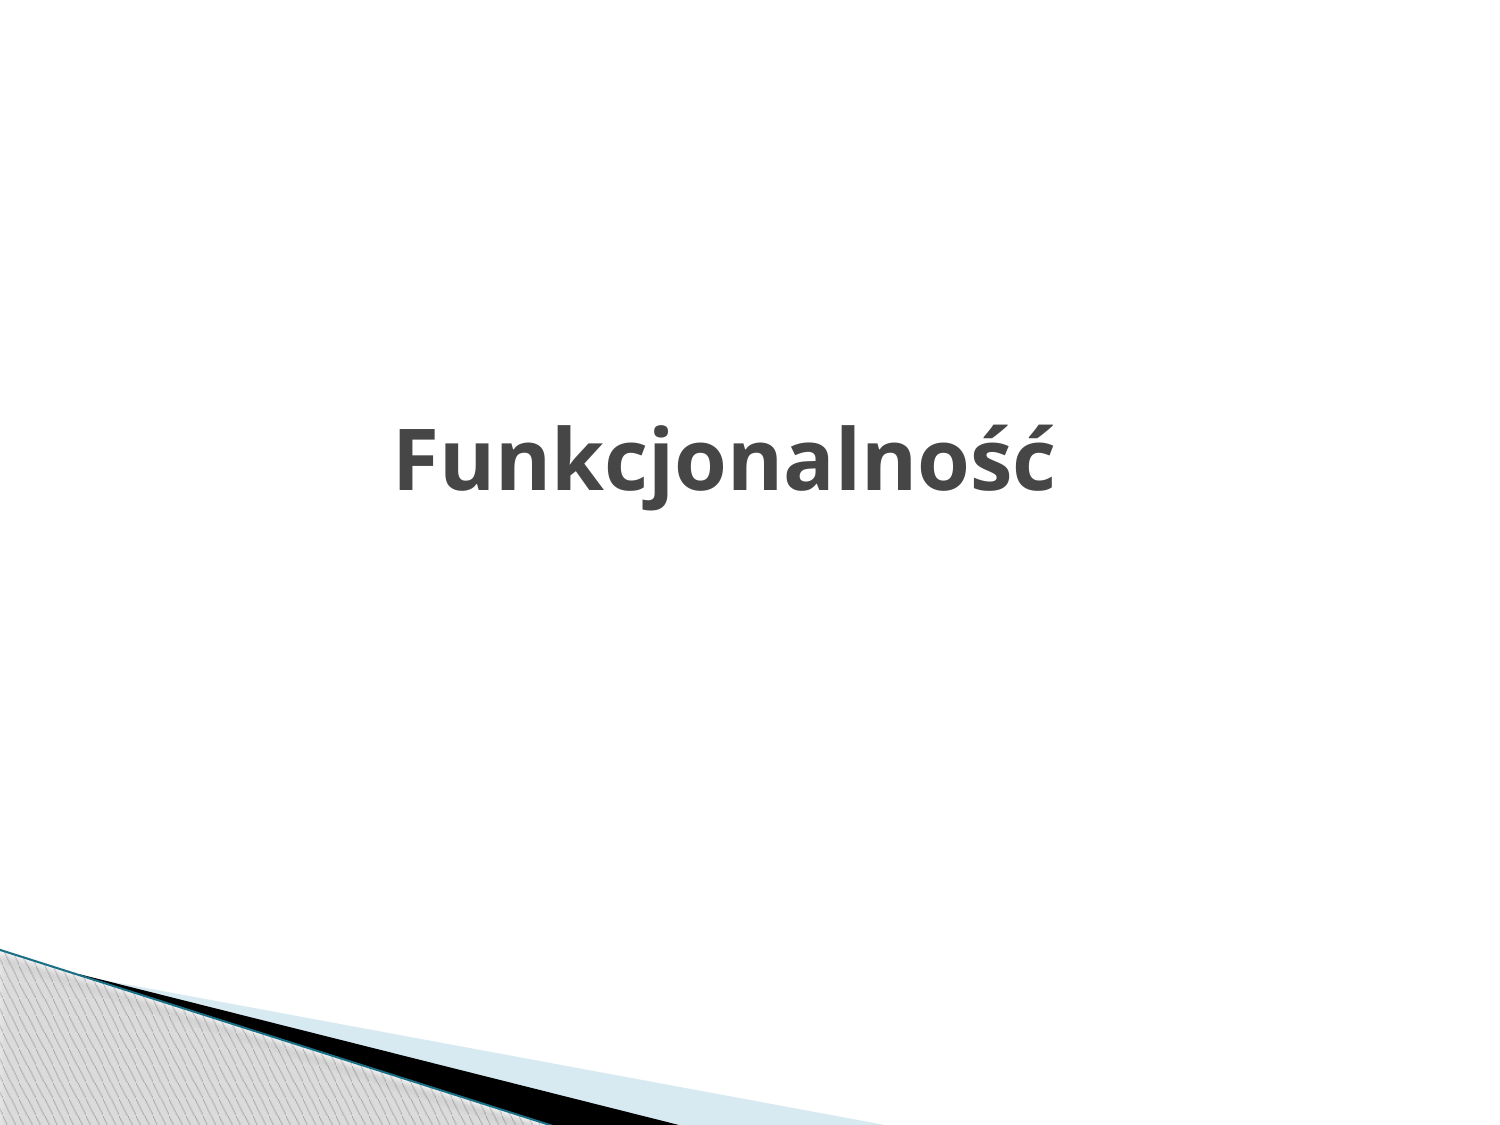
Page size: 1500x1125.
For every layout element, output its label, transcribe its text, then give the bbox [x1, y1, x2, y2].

title Funkcjonalność [50, 362, 1400, 550]
